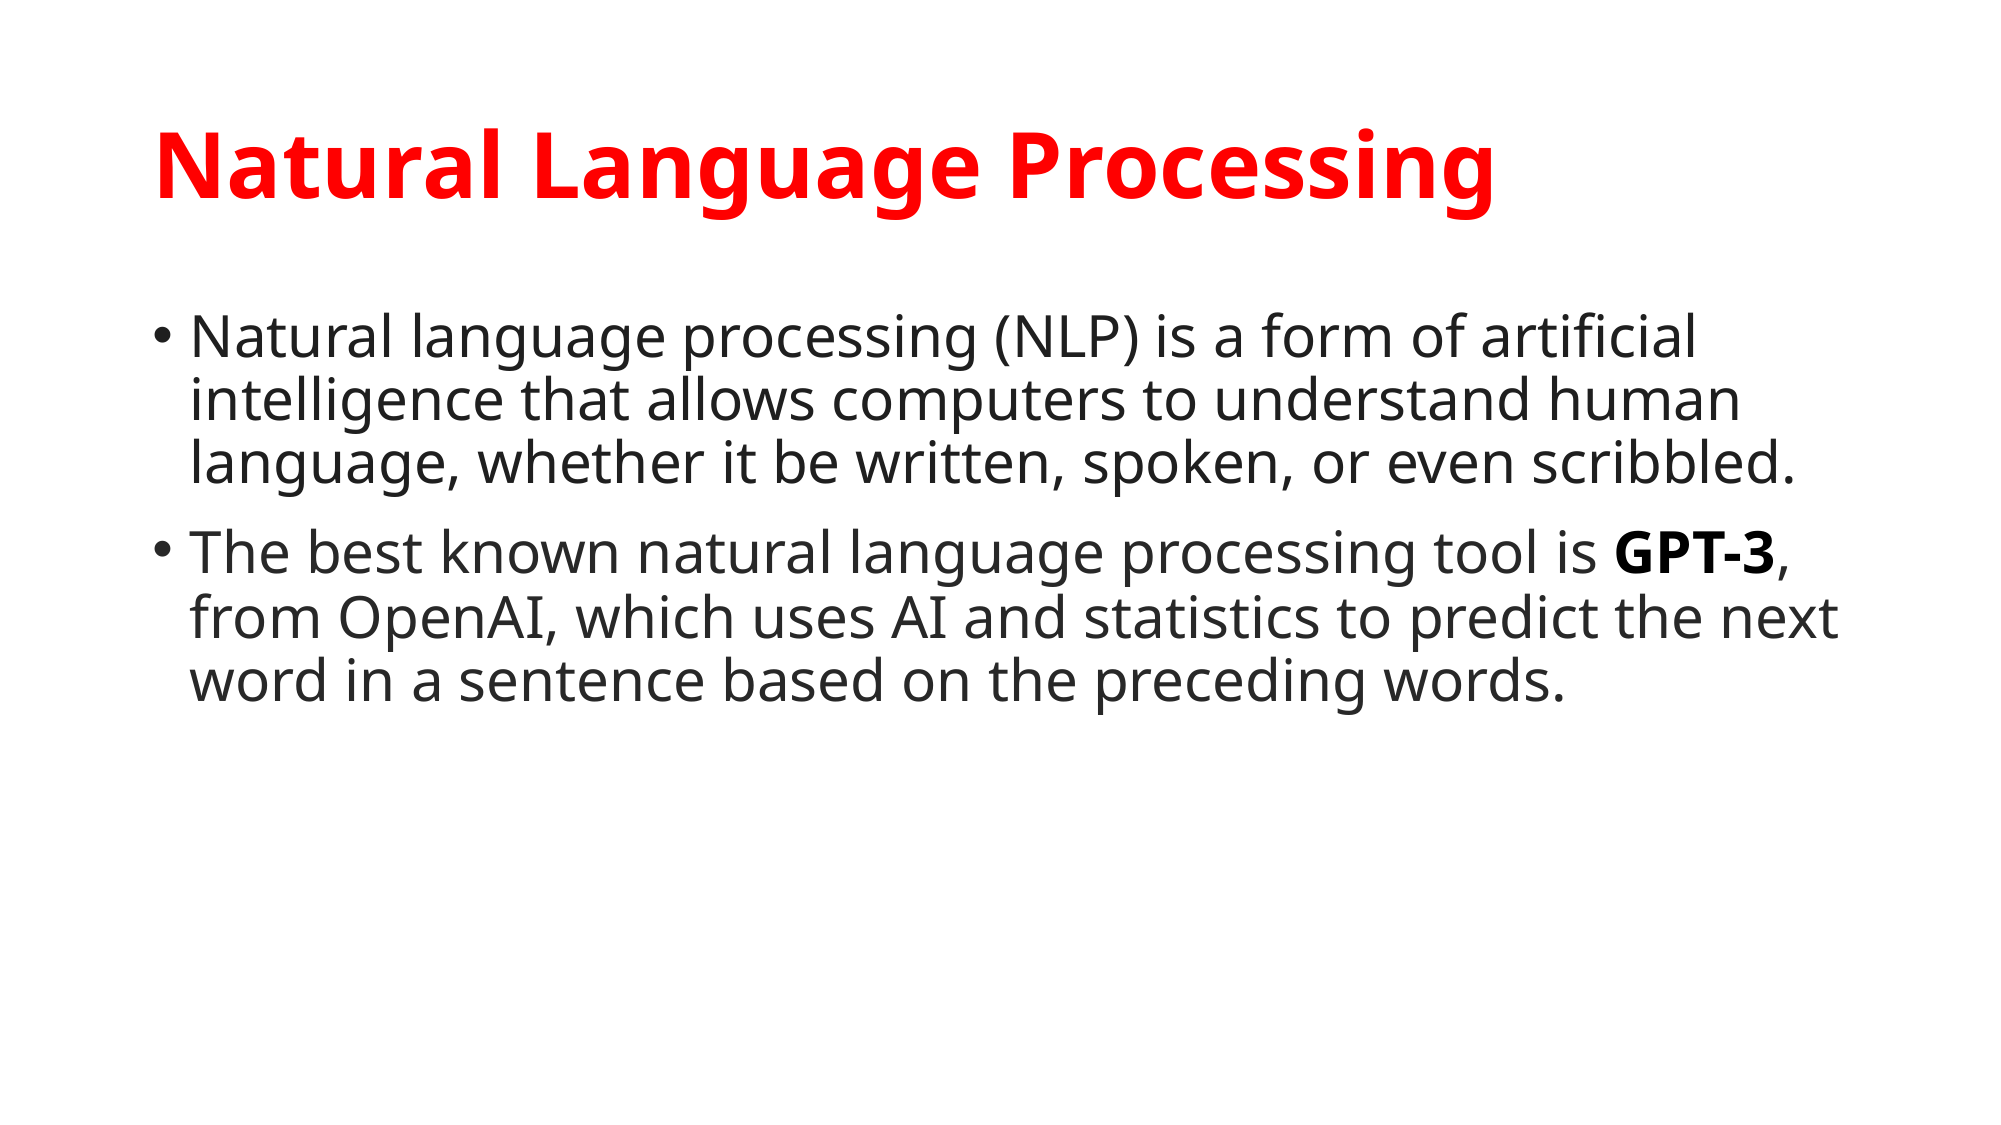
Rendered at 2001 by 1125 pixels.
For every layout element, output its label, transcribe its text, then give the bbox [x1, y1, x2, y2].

title Natural Language Processing [137, 59, 1863, 278]
list Natural language processing (NLP) is a form of artificial intelligence that allows computers to understand human language, whether it be written, spoken, or even scribbled. The best known natural language processing tool is GPT-3, from OpenAI, which uses AI and statistics to predict the next word in a sentence based on the preceding words. [137, 299, 1863, 1014]
